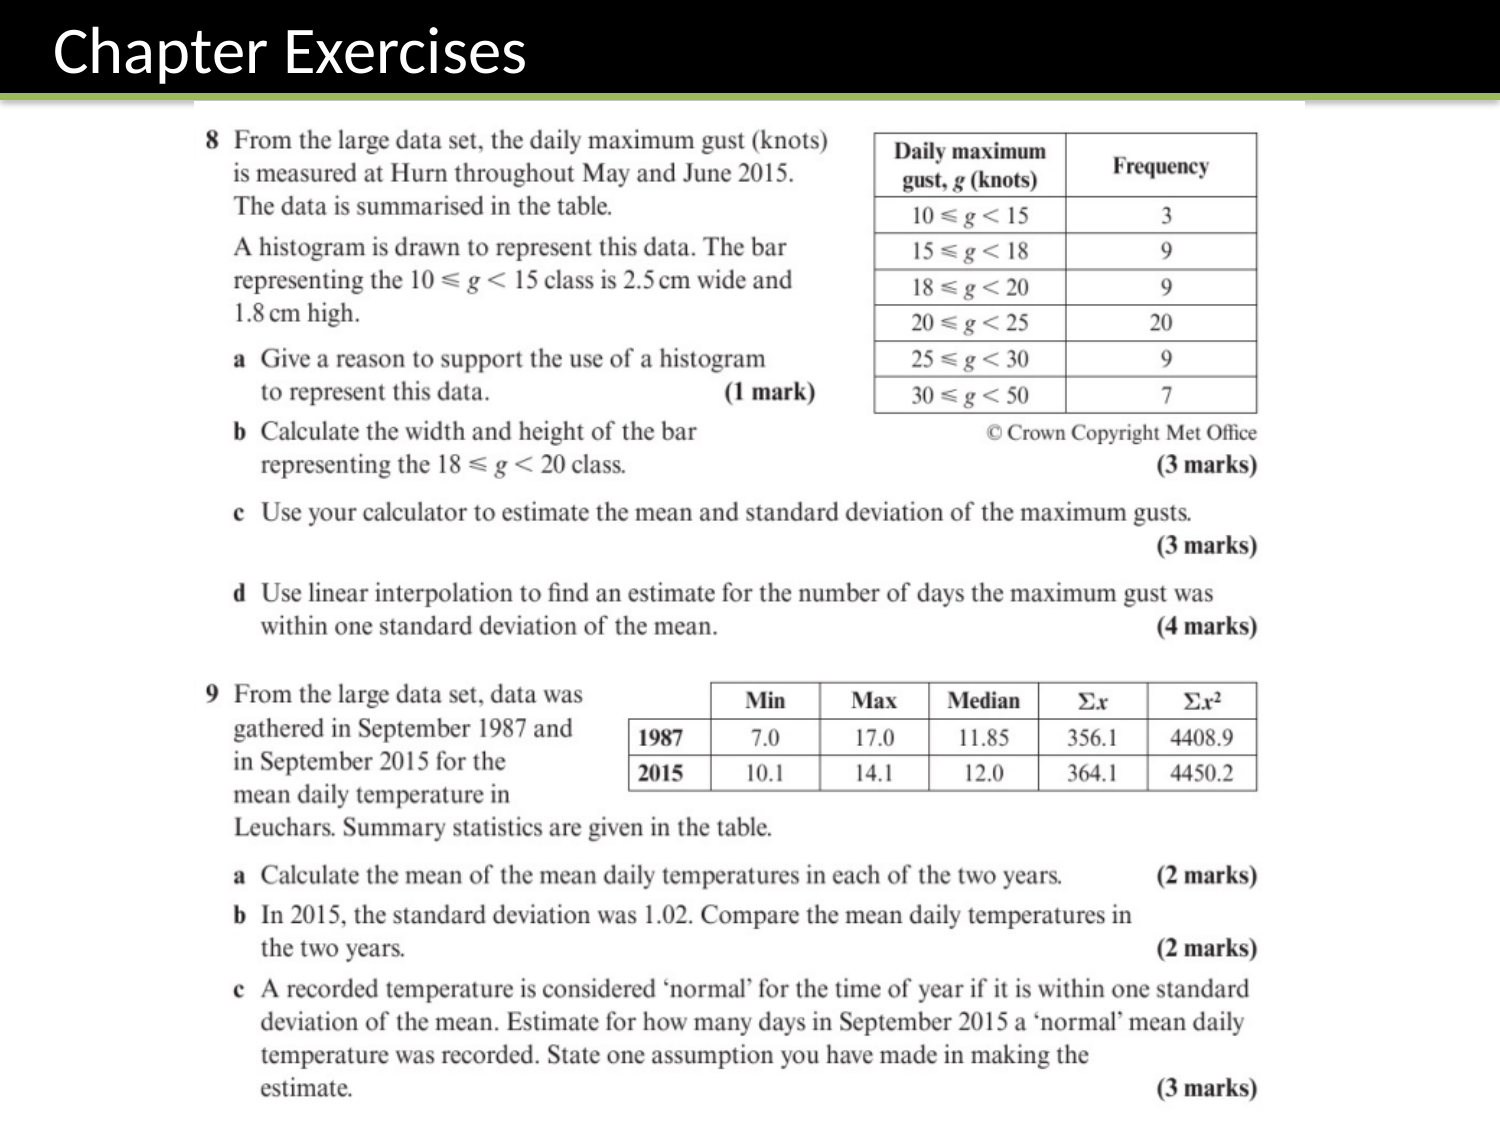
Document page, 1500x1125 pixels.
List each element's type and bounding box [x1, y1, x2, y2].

text_box [0, 0, 1500, 99]
picture [194, 101, 1306, 1125]
